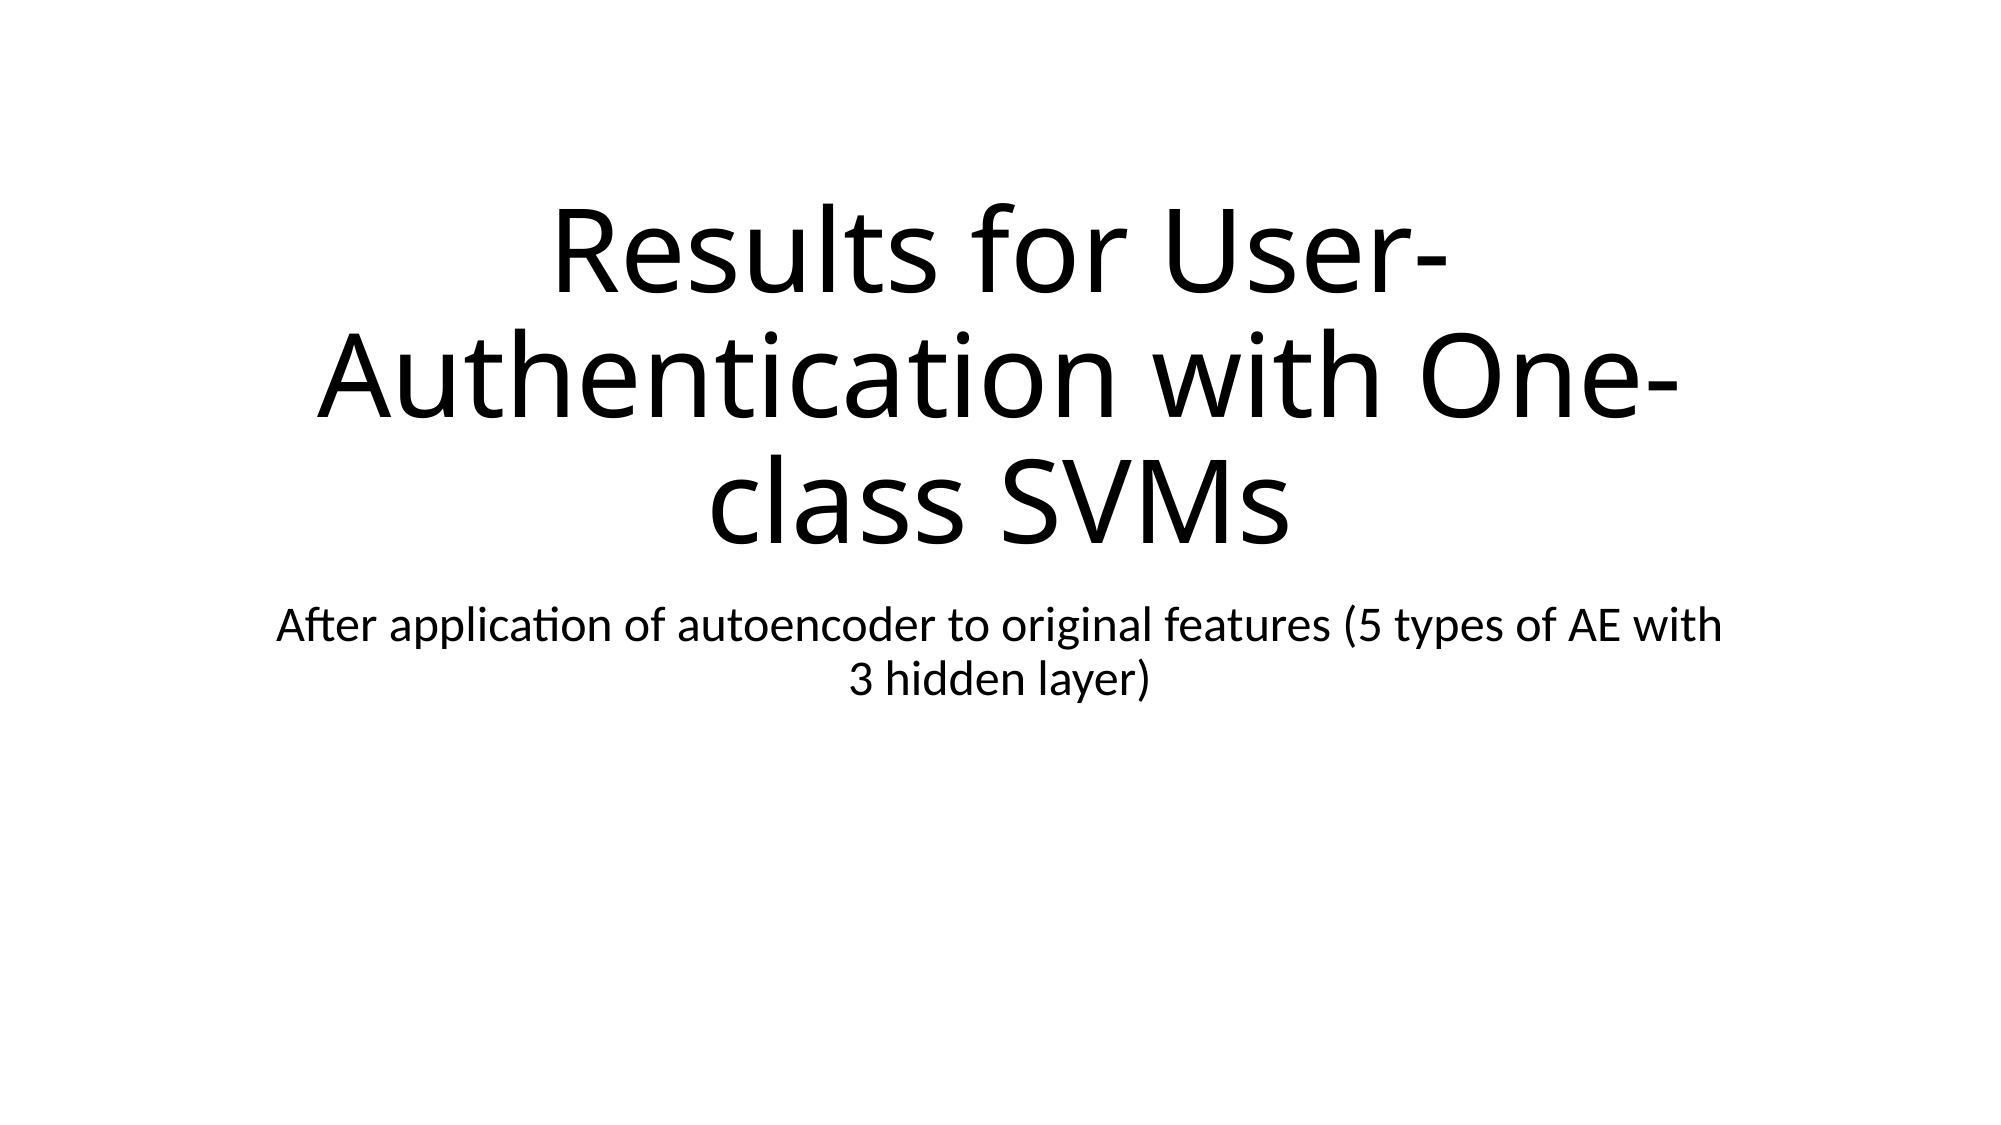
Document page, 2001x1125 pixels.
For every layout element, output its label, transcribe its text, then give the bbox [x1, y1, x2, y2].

subtitle After application of autoencoder to original features (5 types of AE with 3 hidden layer) [249, 590, 1750, 863]
title Results for User-Authentication with One-class SVMs [249, 184, 1750, 576]
